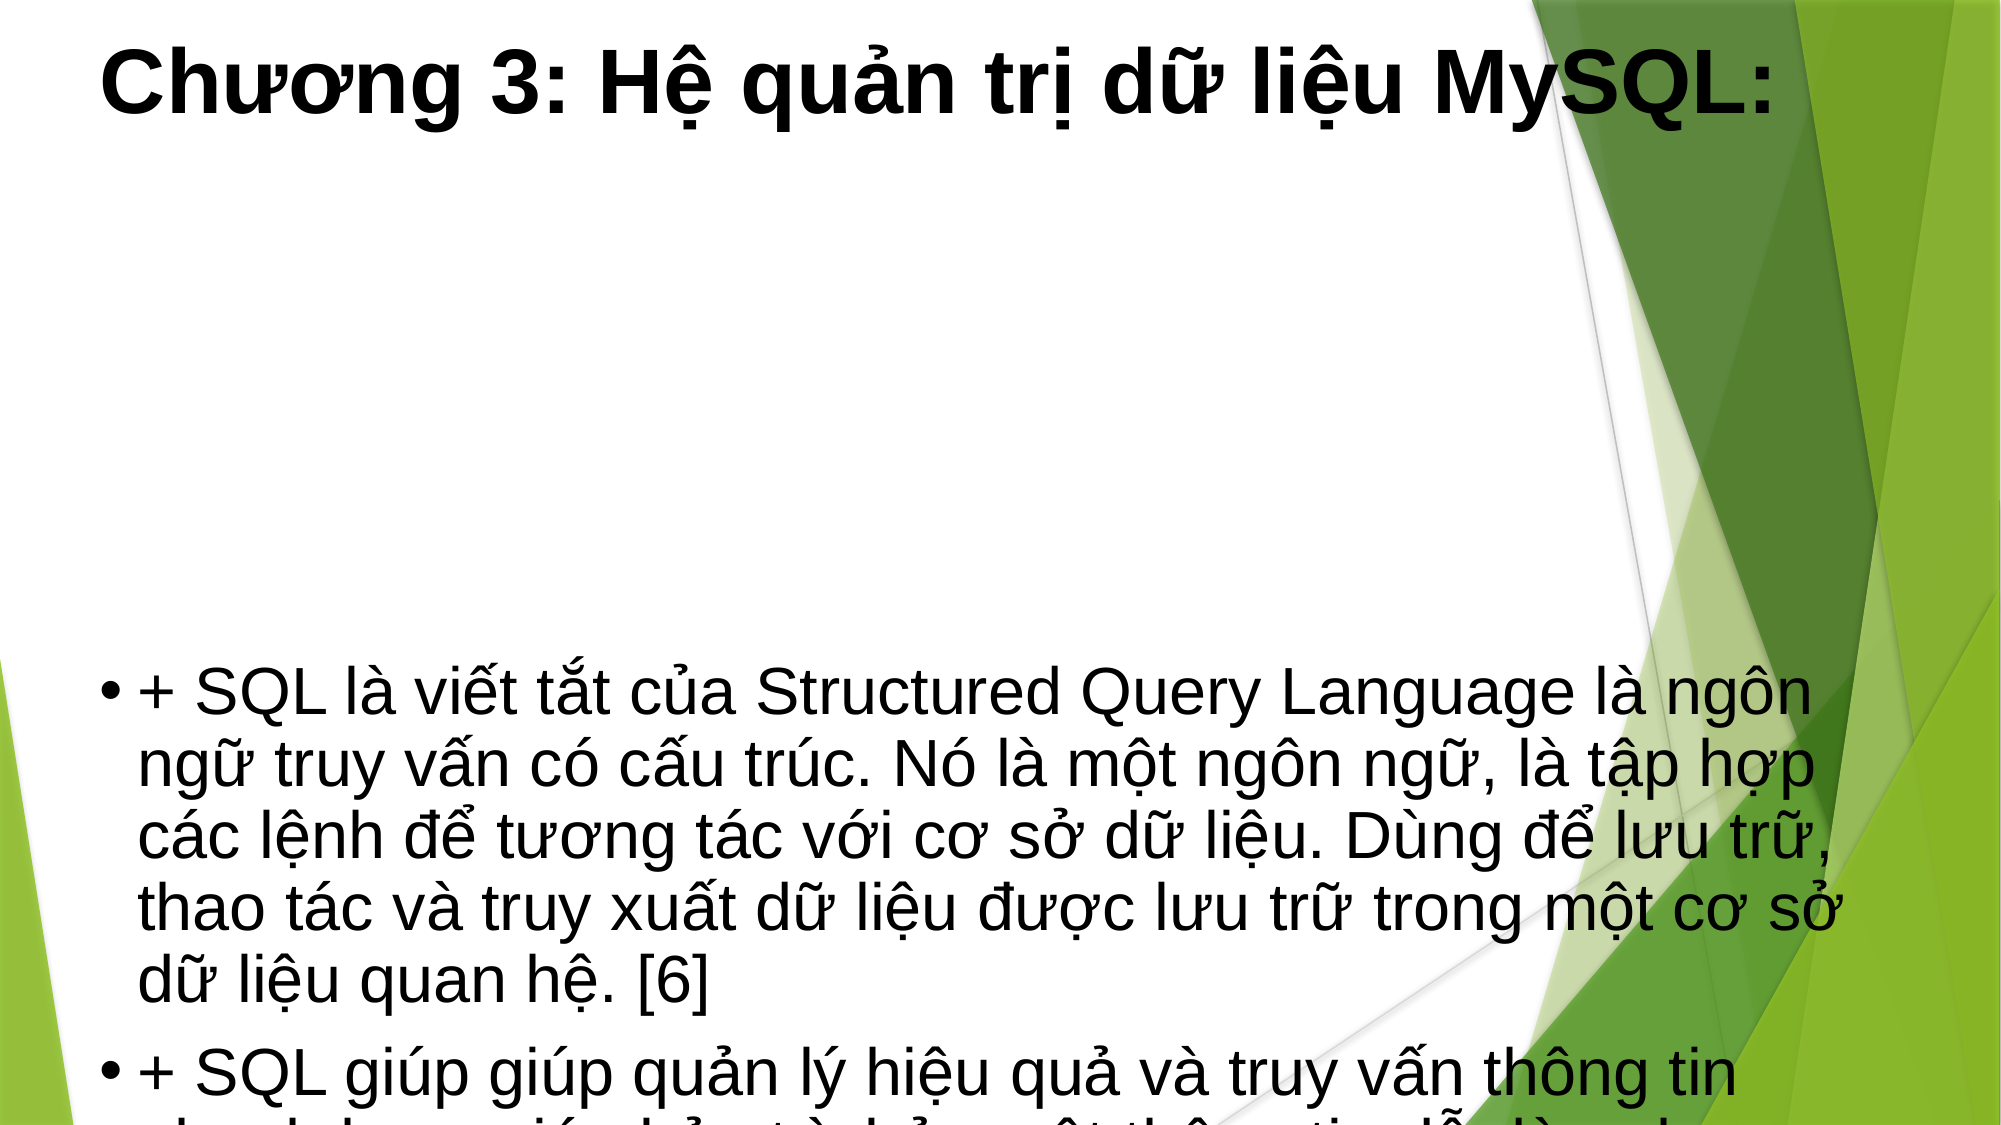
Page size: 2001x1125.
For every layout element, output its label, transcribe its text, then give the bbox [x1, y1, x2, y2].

title Chương 3: Hệ quản trị dữ liệu MySQL: [99, 44, 1900, 233]
subtitle + SQL là viết tắt của Structured Query Language là ngôn ngữ truy vấn có cấu trúc. Nó là một ngôn ngữ, là tập hợp các lệnh để tương tác với cơ sở dữ liệu. Dùng để lưu trữ, thao tác và truy xuất dữ liệu được lưu trữ trong một cơ sở dữ liệu quan hệ. [6] + SQL giúp giúp quản lý hiệu quả và truy vấn thông tin nhanh hơn, giúp bảo trì, bảo mật thông tin dễ dàng hơn. + SQL quản lý data thành từng bảng (table) [99, 263, 1900, 916]
